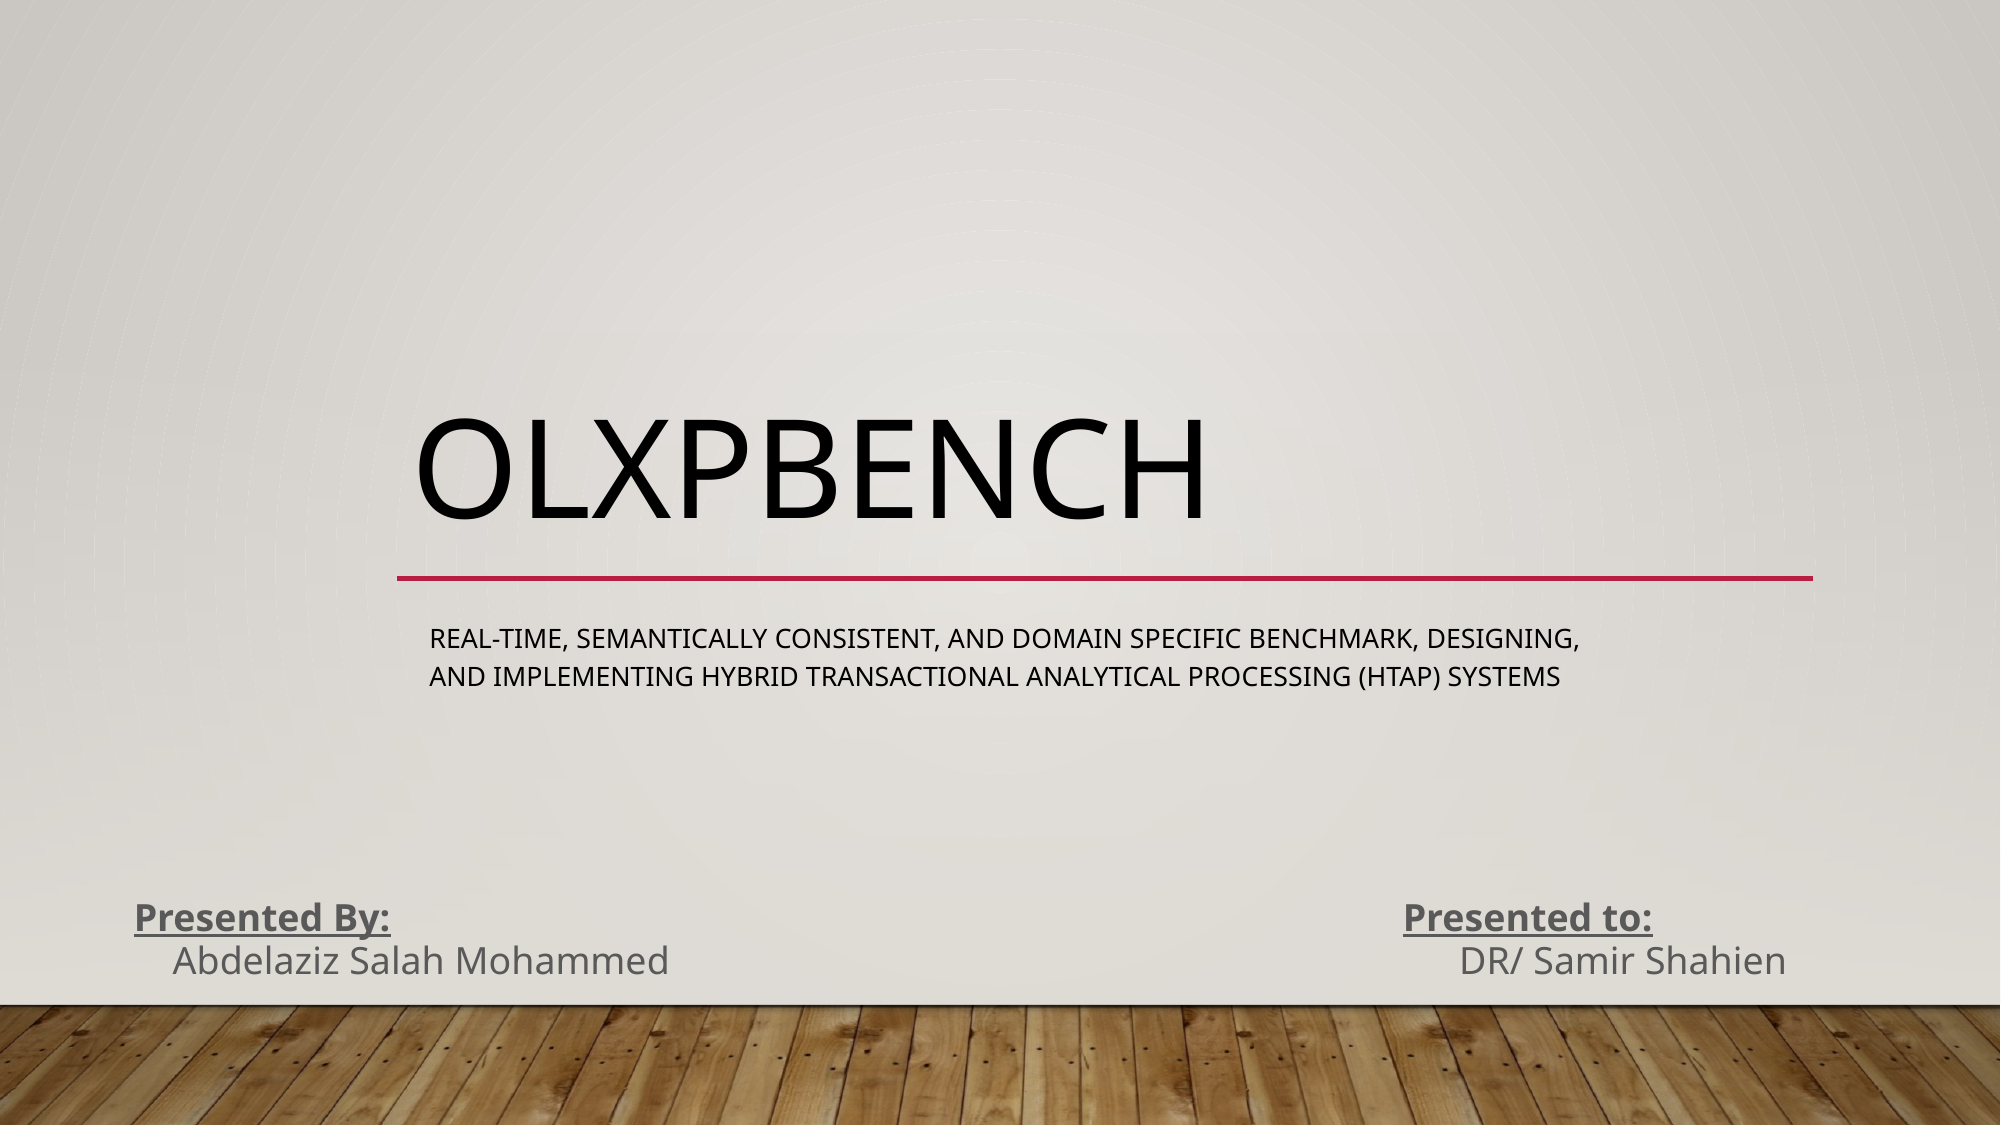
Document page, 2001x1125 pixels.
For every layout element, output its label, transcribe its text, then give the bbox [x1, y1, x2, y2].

subtitle Real-time, Semantically Consistent, and Domain specific Benchmark, Designing, and Implementing hybrid transactional analytical processing (HTAP) Systems [414, 600, 1642, 742]
text_box DR/ Samir Shahien [1444, 929, 2000, 994]
text_box Presented to: [1387, 886, 1944, 951]
picture [0, 1005, 2000, 1125]
title OLxPBench [396, 131, 1814, 549]
text_box Abdelaziz Salah Mohammed [157, 929, 714, 994]
text_box Presented By: [118, 886, 675, 951]
